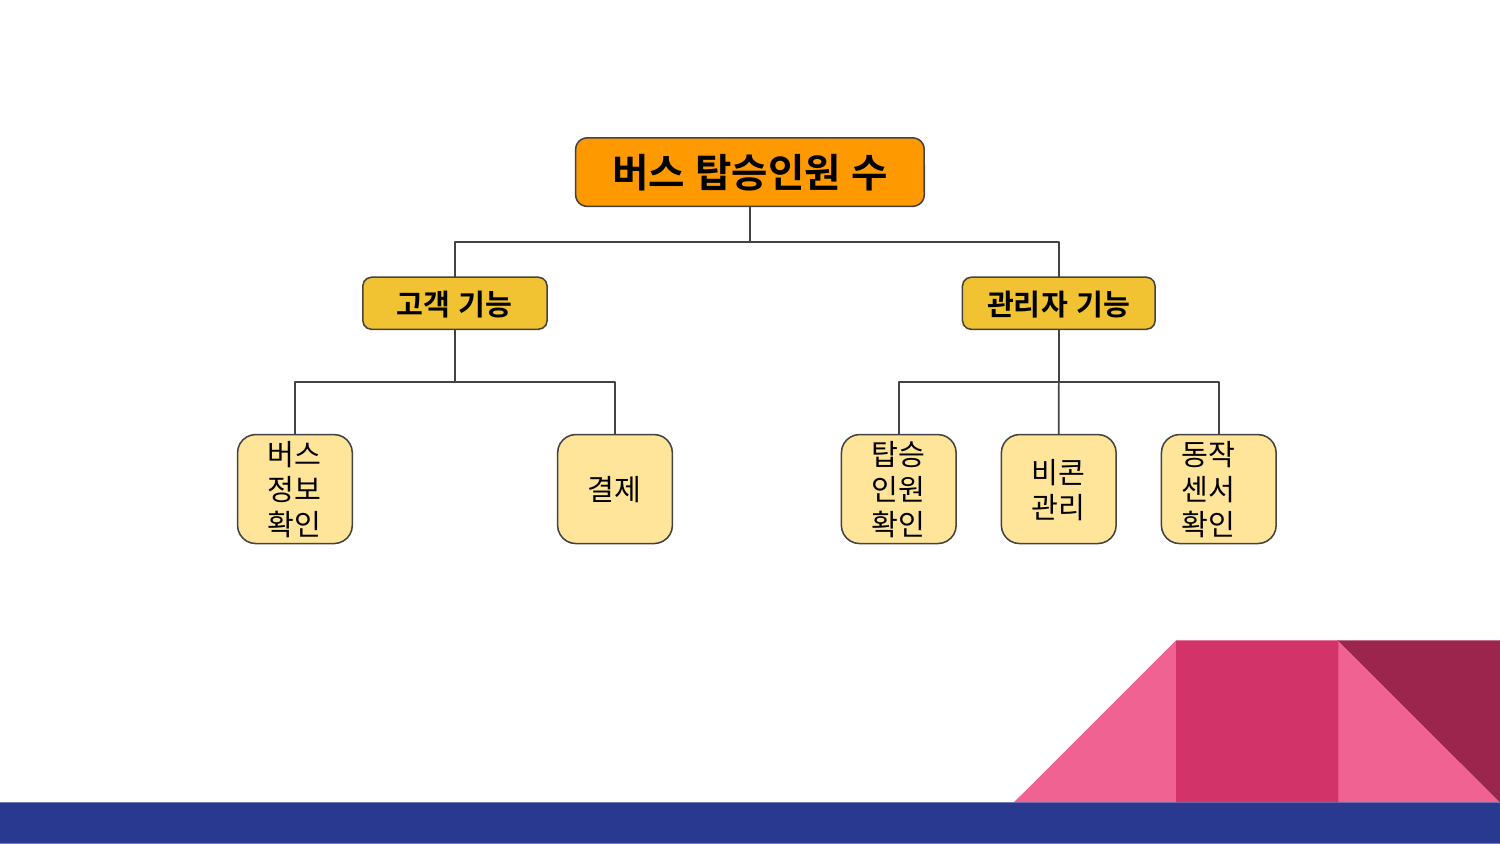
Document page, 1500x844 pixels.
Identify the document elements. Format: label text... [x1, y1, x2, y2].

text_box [868, 87, 941, 397]
text_box 비콘 관리 [1001, 434, 1117, 544]
text_box 버스 탑승인원 수 [643, 137, 863, 207]
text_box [1085, 301, 1192, 463]
text_box 탑승 인원 확인 [841, 434, 957, 544]
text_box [566, 94, 639, 390]
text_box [482, 301, 588, 463]
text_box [925, 301, 1032, 463]
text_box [322, 301, 428, 463]
text_box 버스정보확인 [237, 434, 353, 544]
text_box 관리자 기능 [962, 277, 1156, 330]
text_box 결제 [557, 434, 673, 544]
text_box 동작센서확인 [1161, 434, 1277, 544]
text_box 고객 기능 [362, 277, 548, 330]
